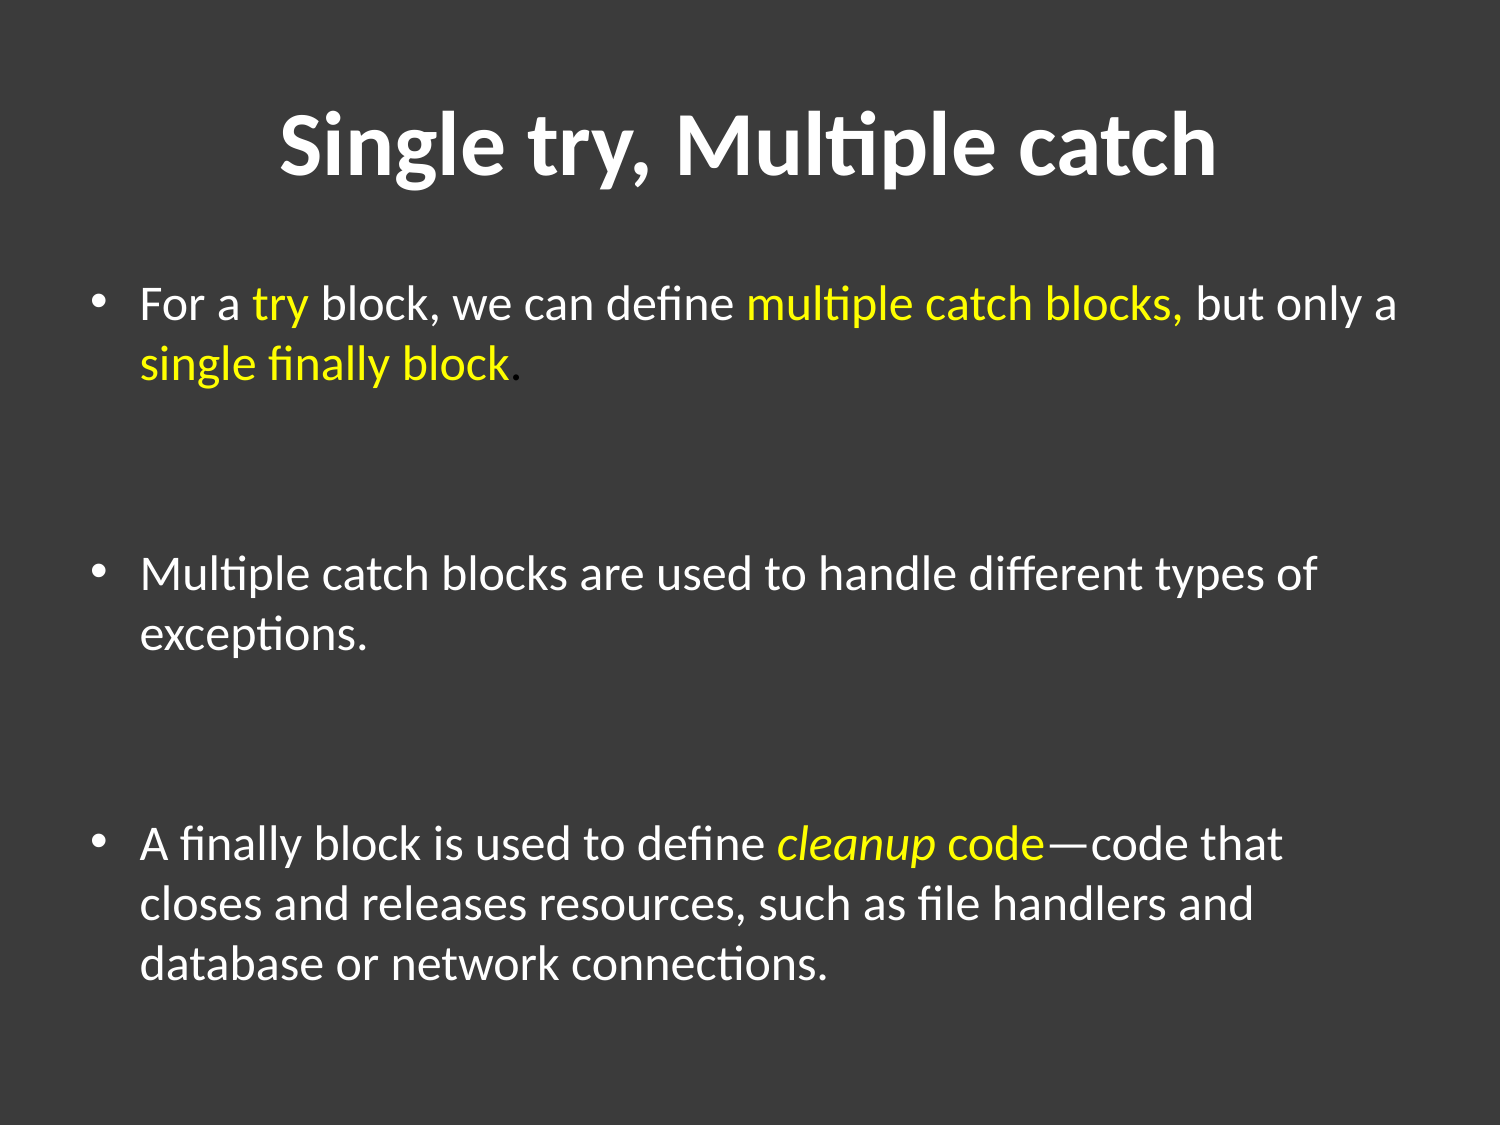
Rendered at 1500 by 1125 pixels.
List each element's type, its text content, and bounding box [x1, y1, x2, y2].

title Single try, Multiple catch [75, 45, 1425, 233]
list For a try block, we can define multiple catch blocks, but only a single finally block. Multiple catch blocks are used to handle different types of exceptions. A finally block is used to define cleanup code—code that closes and releases resources, such as file handlers and database or network connections. [75, 262, 1425, 1005]
